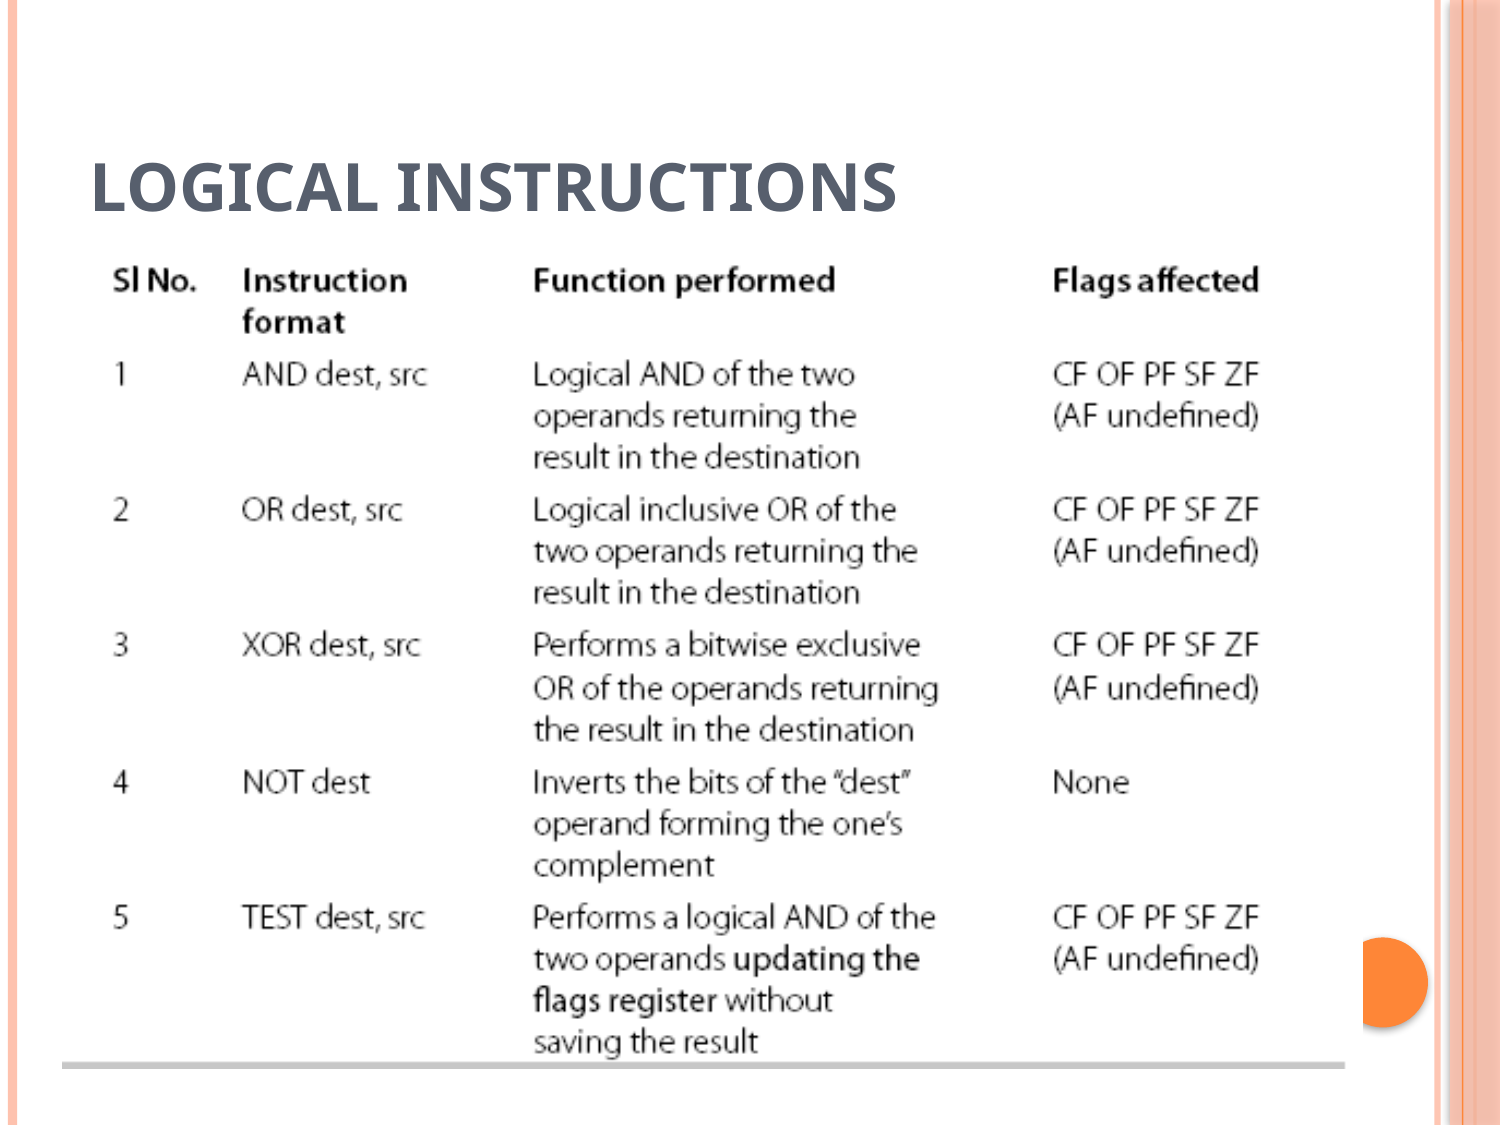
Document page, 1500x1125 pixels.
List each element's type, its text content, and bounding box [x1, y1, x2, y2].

title LOGICAL INSTRUCTIONS [75, 45, 1300, 233]
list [61, 261, 1363, 1069]
